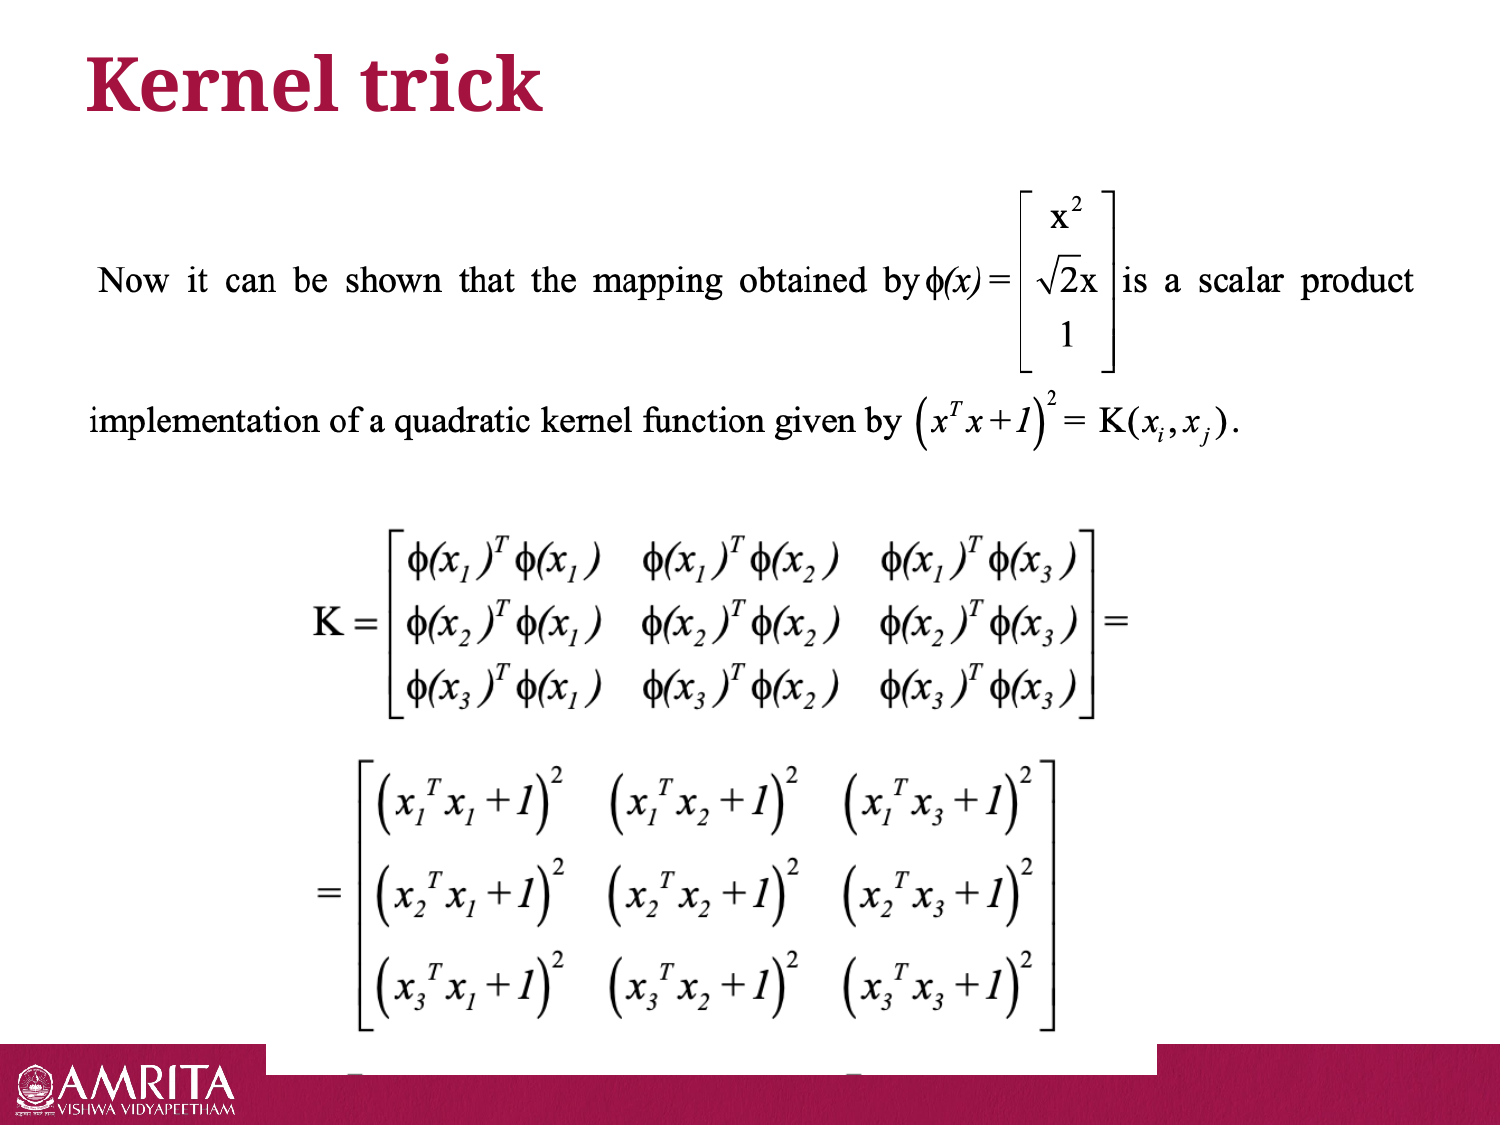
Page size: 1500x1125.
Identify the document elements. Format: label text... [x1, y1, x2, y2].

title Kernel trick [70, 49, 1460, 126]
picture [0, 150, 1500, 1125]
